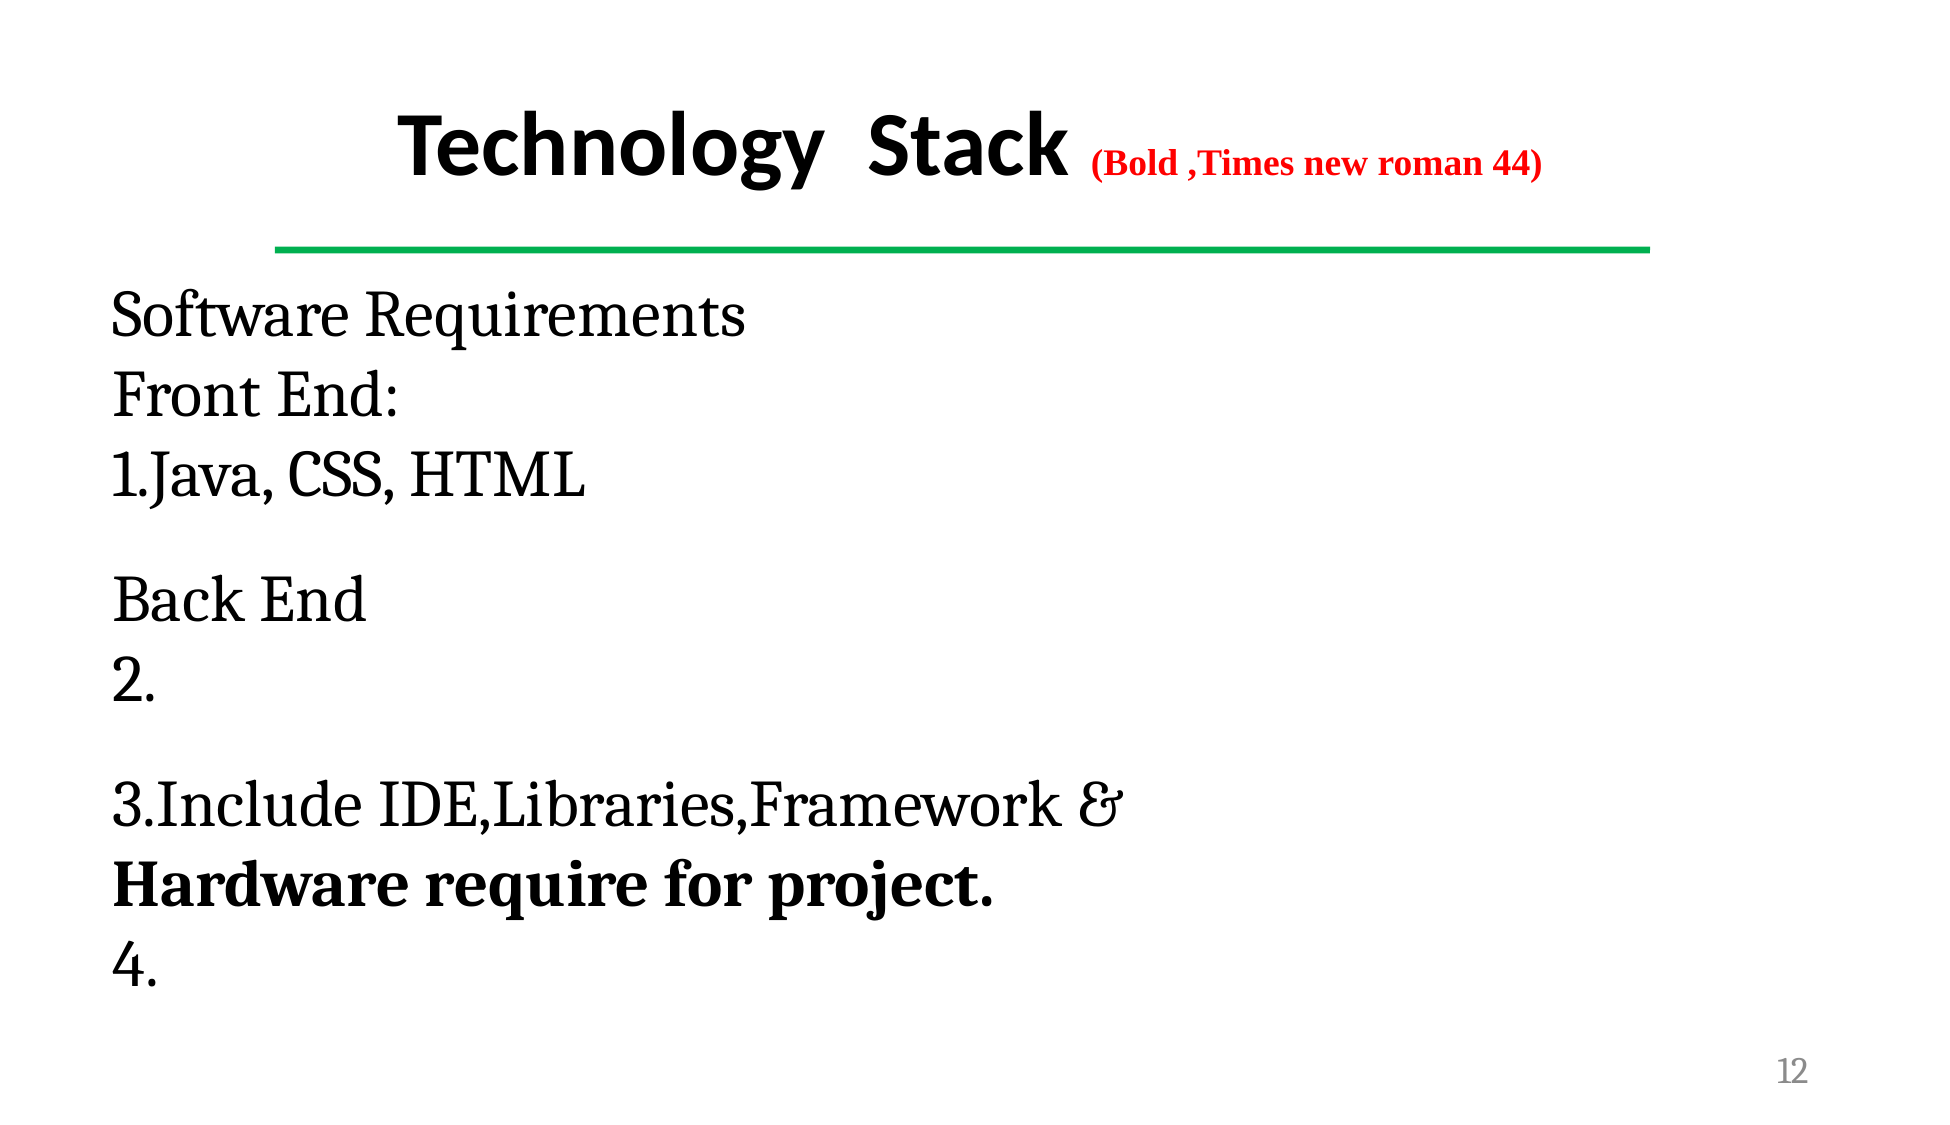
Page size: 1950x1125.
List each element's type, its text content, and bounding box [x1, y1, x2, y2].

text_box Software Requirements Front End: Java, CSS, HTML Back End Include IDE,Libraries,Framework & Hardware require for project. [97, 262, 1853, 1005]
text_box Technology Stack (Bold ,Times new roman 44) [97, 45, 1853, 233]
text_box 12 [1762, 1012, 1888, 1125]
